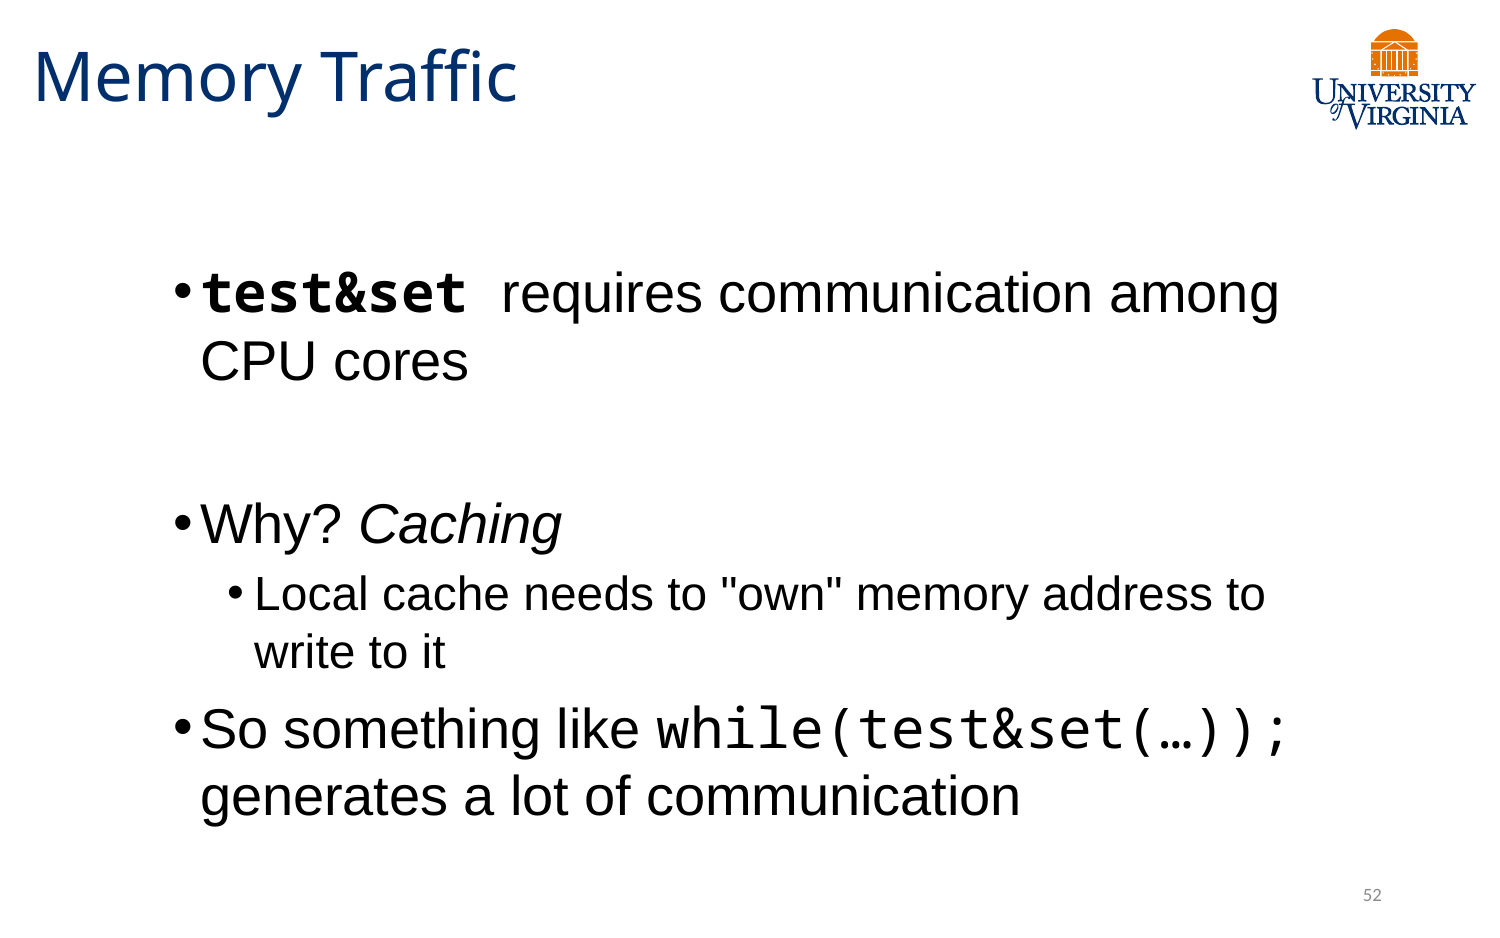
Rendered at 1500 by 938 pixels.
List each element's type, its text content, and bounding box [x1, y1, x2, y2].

list test&set requires communication among CPU cores Why? Caching Local cache needs to "own" memory address to write to it So something like while(test&set(…)); generates a lot of communication [158, 249, 1327, 845]
slide_number 52 [1059, 868, 1397, 919]
title Memory Traffic [17, 14, 1297, 145]
